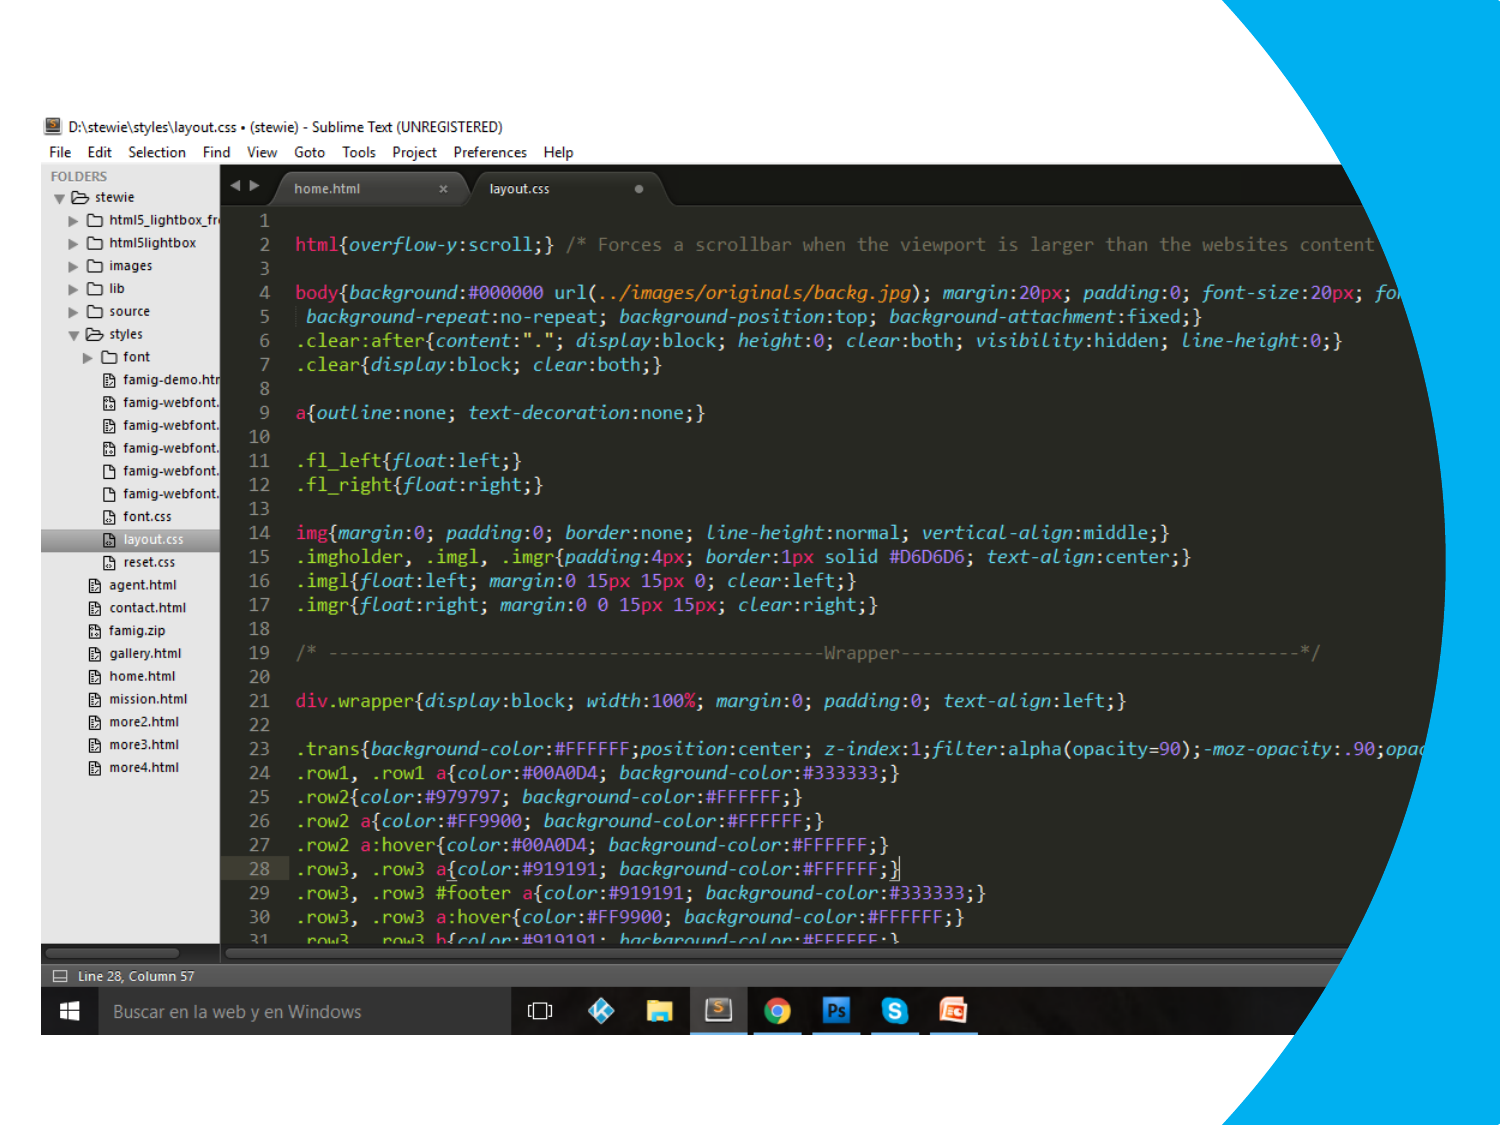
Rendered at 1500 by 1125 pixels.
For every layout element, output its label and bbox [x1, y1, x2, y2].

picture [41, 113, 1445, 1035]
text_box [1219, 0, 1500, 111]
text_box [1219, 1043, 1500, 1125]
